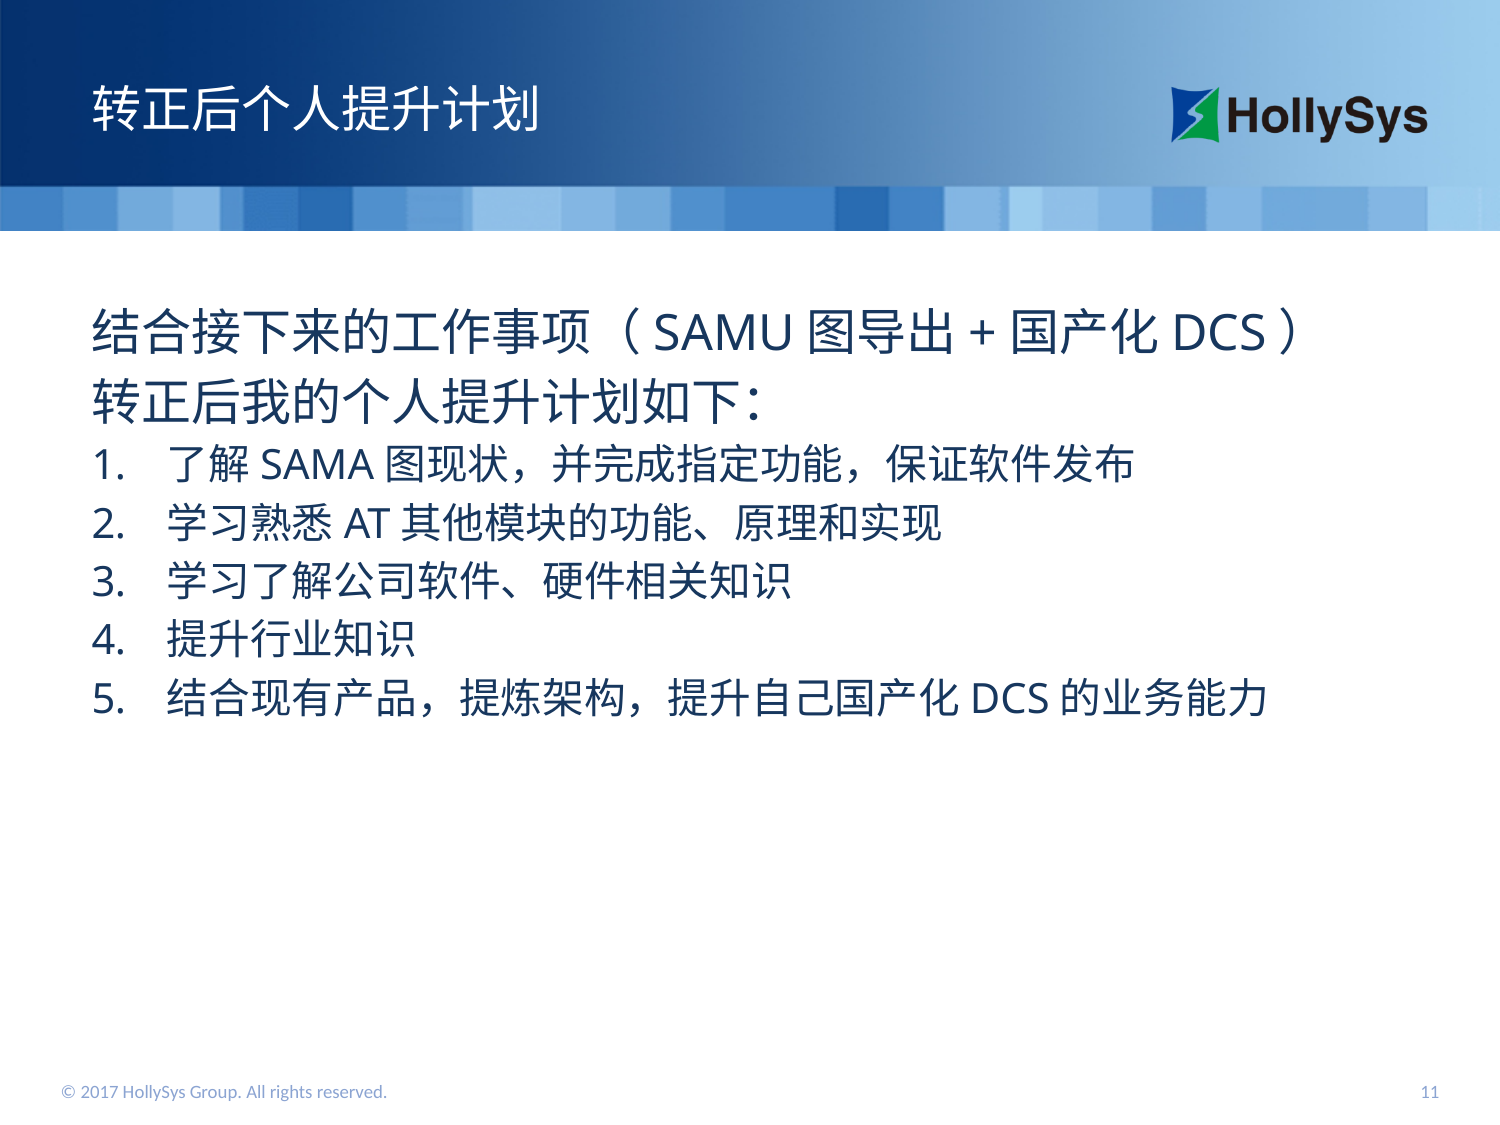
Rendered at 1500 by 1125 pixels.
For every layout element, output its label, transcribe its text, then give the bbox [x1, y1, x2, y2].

title 转正后个人提升计划 [76, 30, 1081, 185]
list 结合接下来的工作事项（SAMU图导出+国产化DCS） 转正后我的个人提升计划如下： 了解SAMA图现状，并完成指定功能，保证软件发布 学习熟悉AT其他模块的功能、原理和实现 学习了解公司软件、硬件相关知识 提升行业知识 结合现有产品，提炼架构，提升自己国产化DCS的业务能力 [76, 292, 1424, 1035]
footer © 2017 HollySys Group. All rights reserved. 10 [0, 1057, 1500, 1125]
picture [0, 0, 1500, 231]
